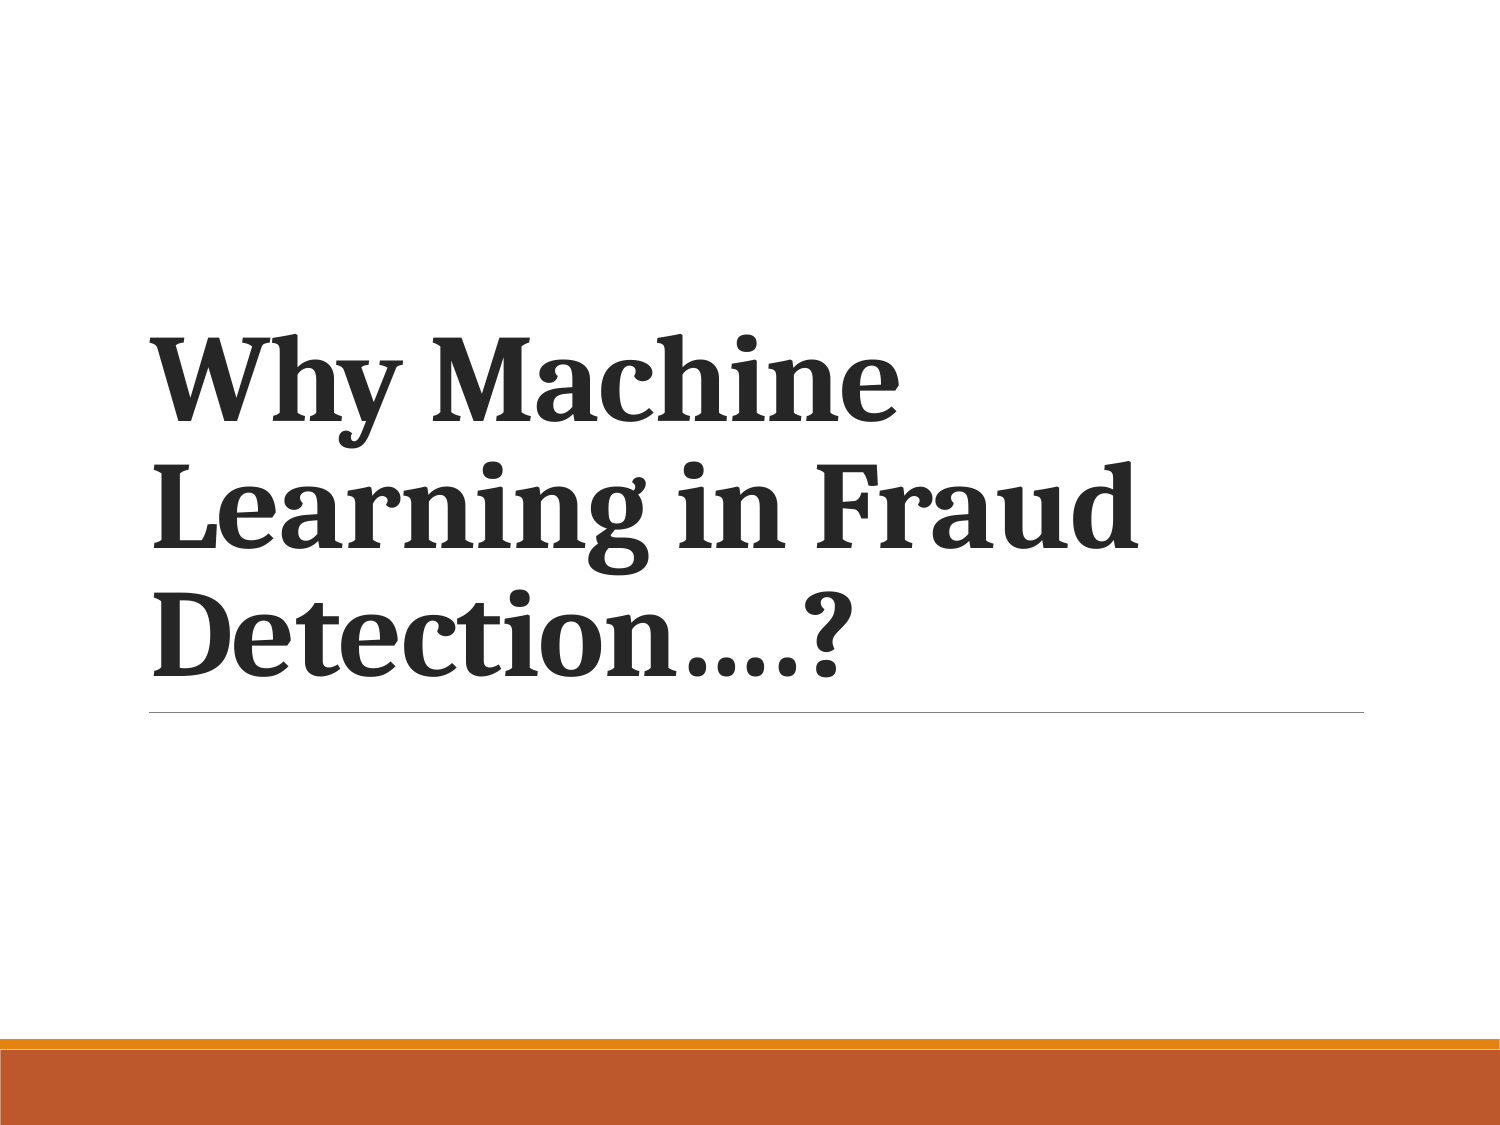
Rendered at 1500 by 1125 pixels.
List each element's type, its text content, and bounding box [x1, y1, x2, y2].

title Why Machine Learning in Fraud Detection….? [135, 124, 1373, 710]
